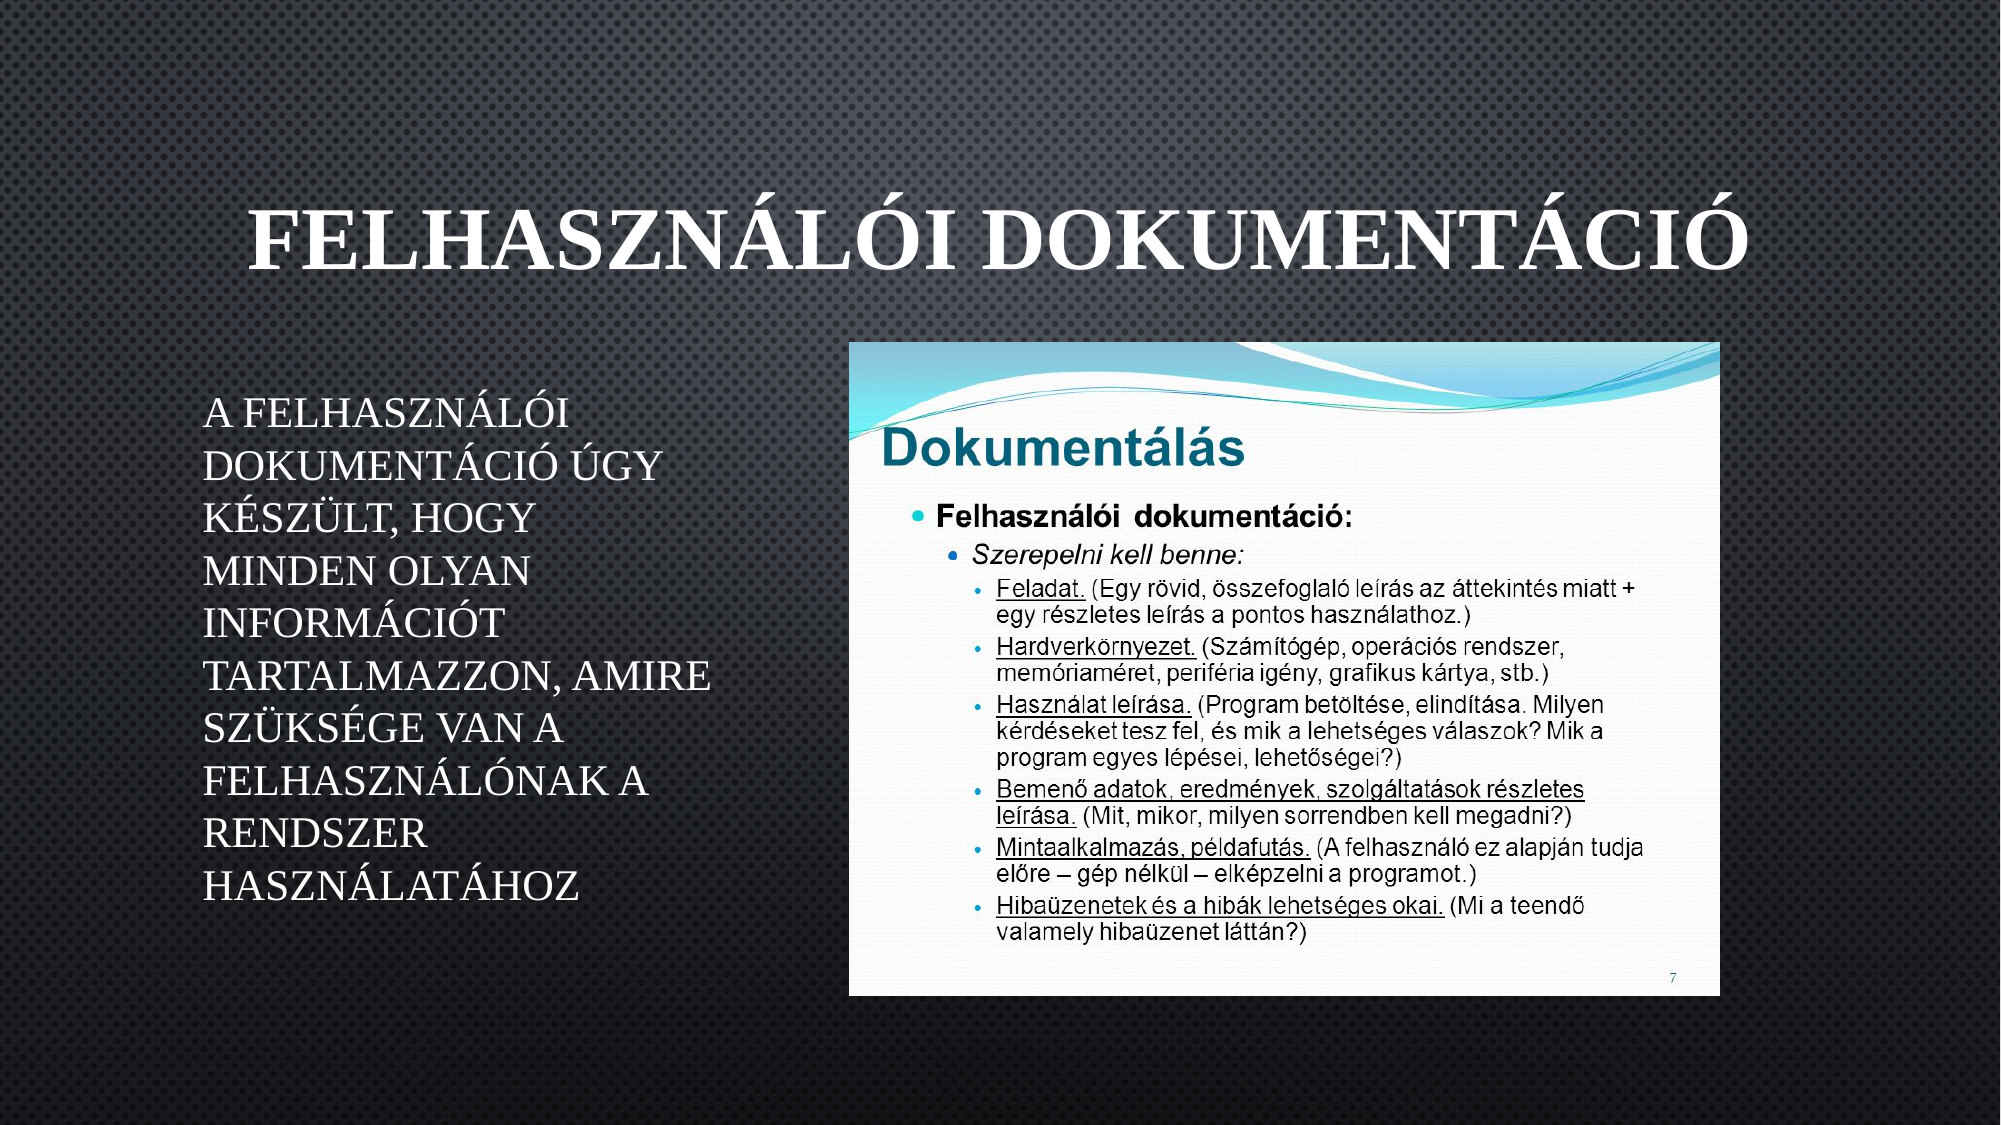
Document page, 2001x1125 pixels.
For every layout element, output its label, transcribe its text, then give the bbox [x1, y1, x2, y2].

picture [849, 342, 1721, 996]
title Felhasználói dokumentáció [187, 99, 1813, 413]
list A felhasználói dokumentáció úgy készült, hogy minden olyan információt tartalmazzon, amire szüksége van a felhasználónak a rendszer használatához [187, 343, 733, 950]
